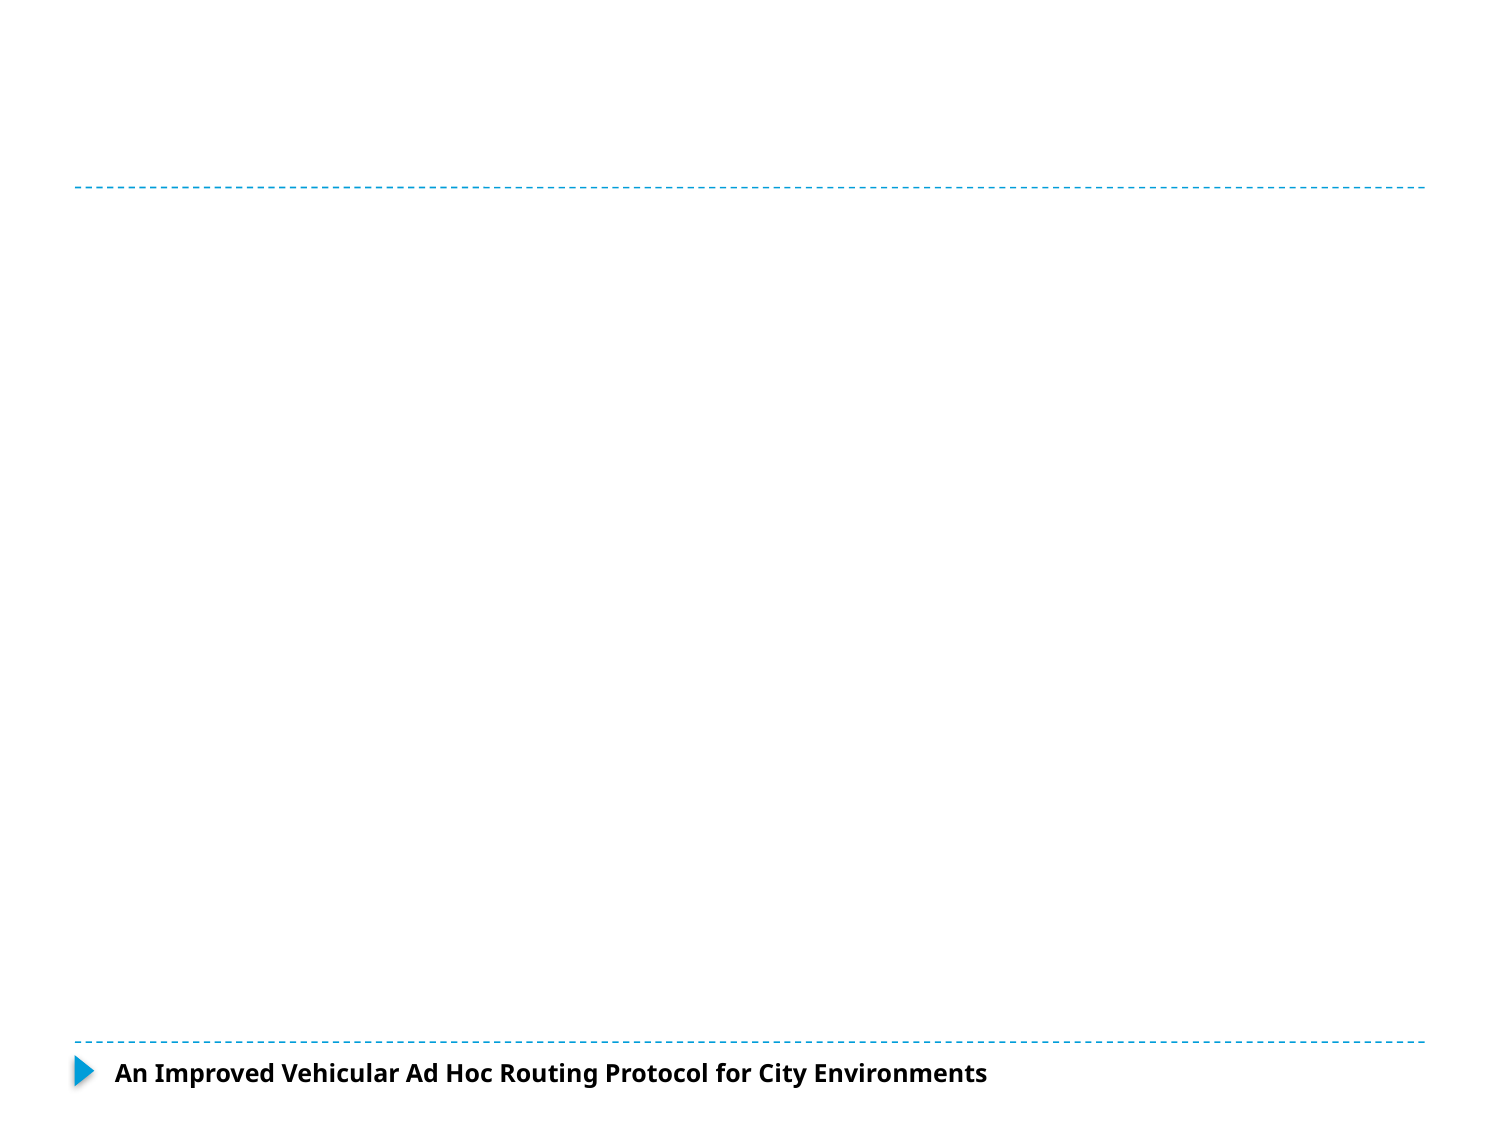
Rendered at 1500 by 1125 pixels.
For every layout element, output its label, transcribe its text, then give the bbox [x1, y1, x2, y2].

text_box An Improved Vehicular Ad Hoc Routing Protocol for City Environments [99, 1050, 1113, 1095]
